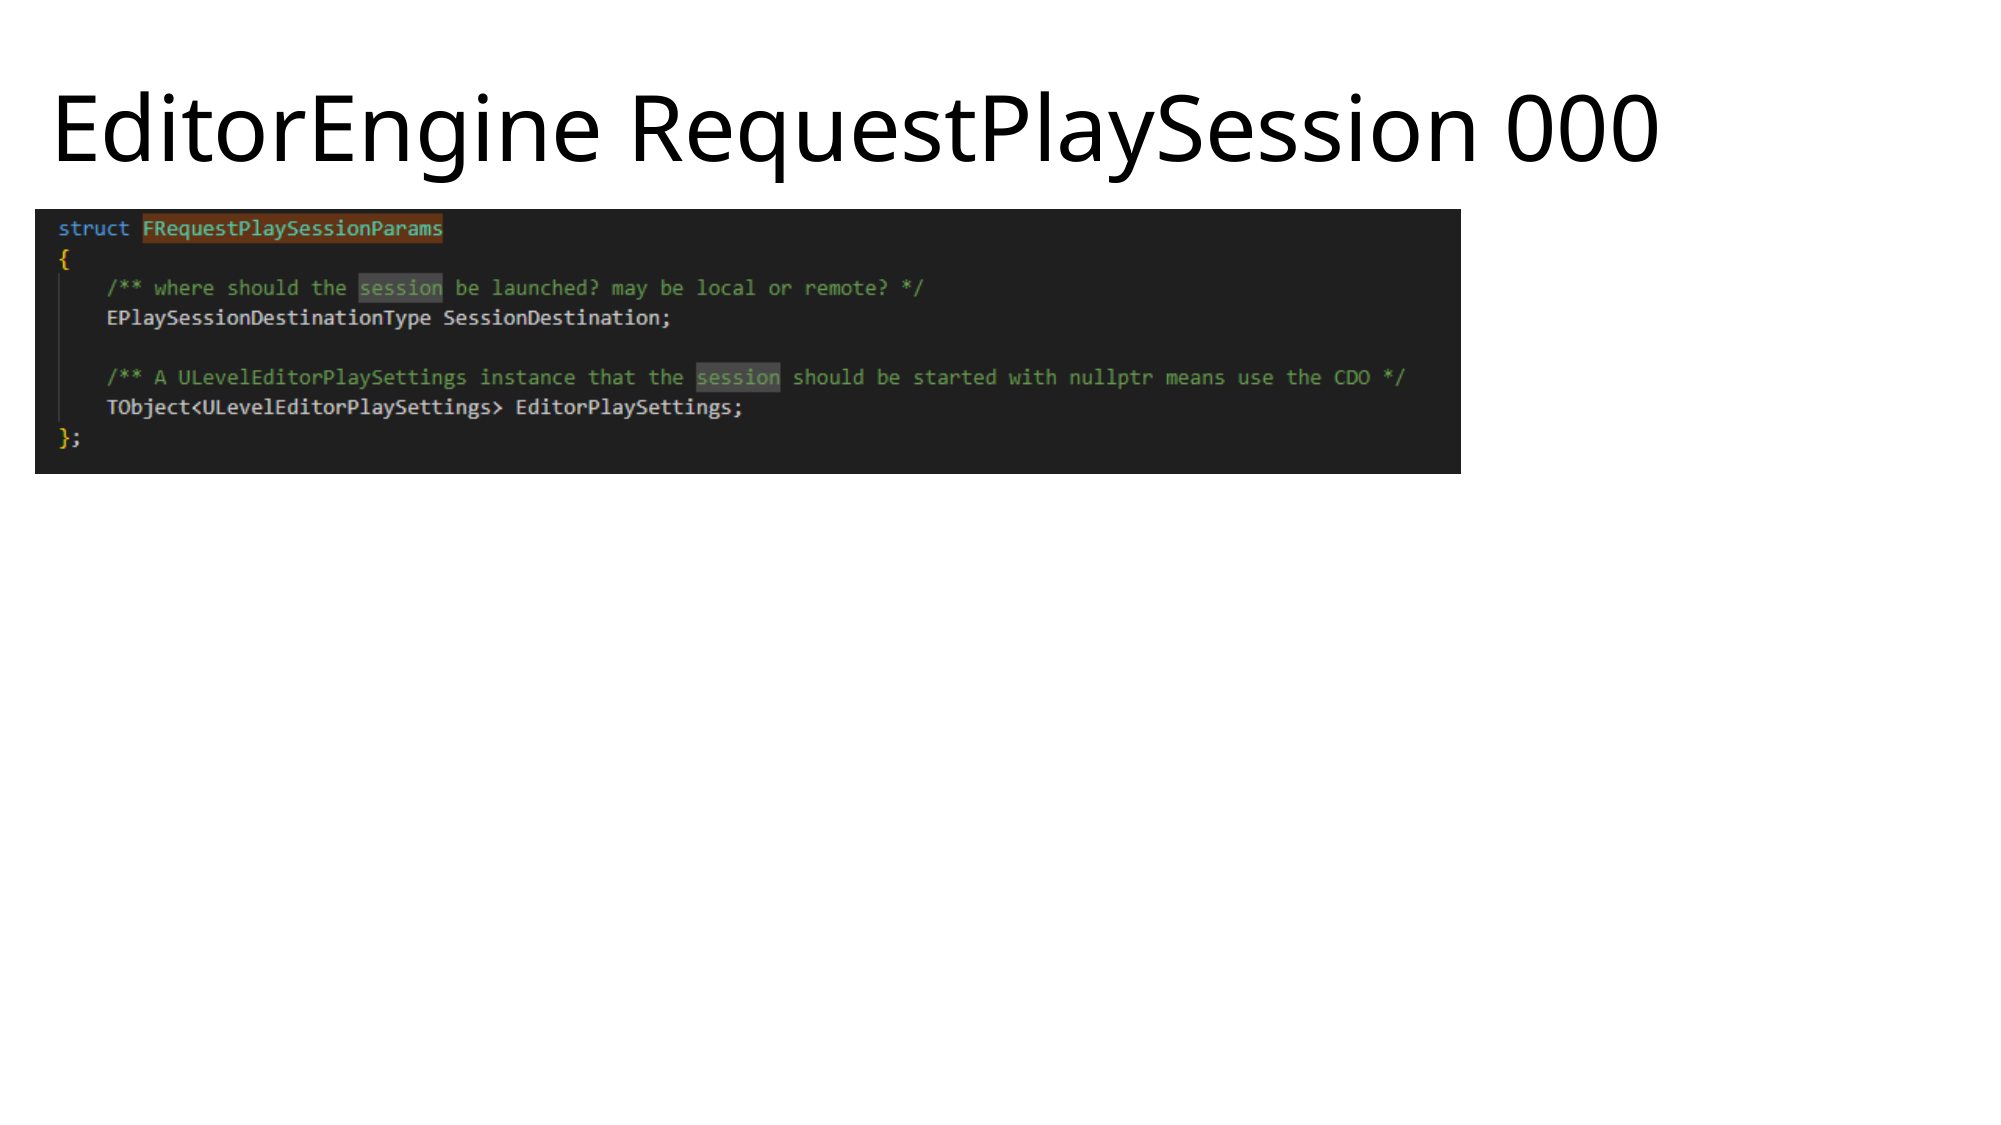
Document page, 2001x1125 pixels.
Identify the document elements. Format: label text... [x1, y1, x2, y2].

text_box EditorEngine RequestPlaySession 000 [34, 67, 1760, 195]
picture [34, 209, 1461, 474]
